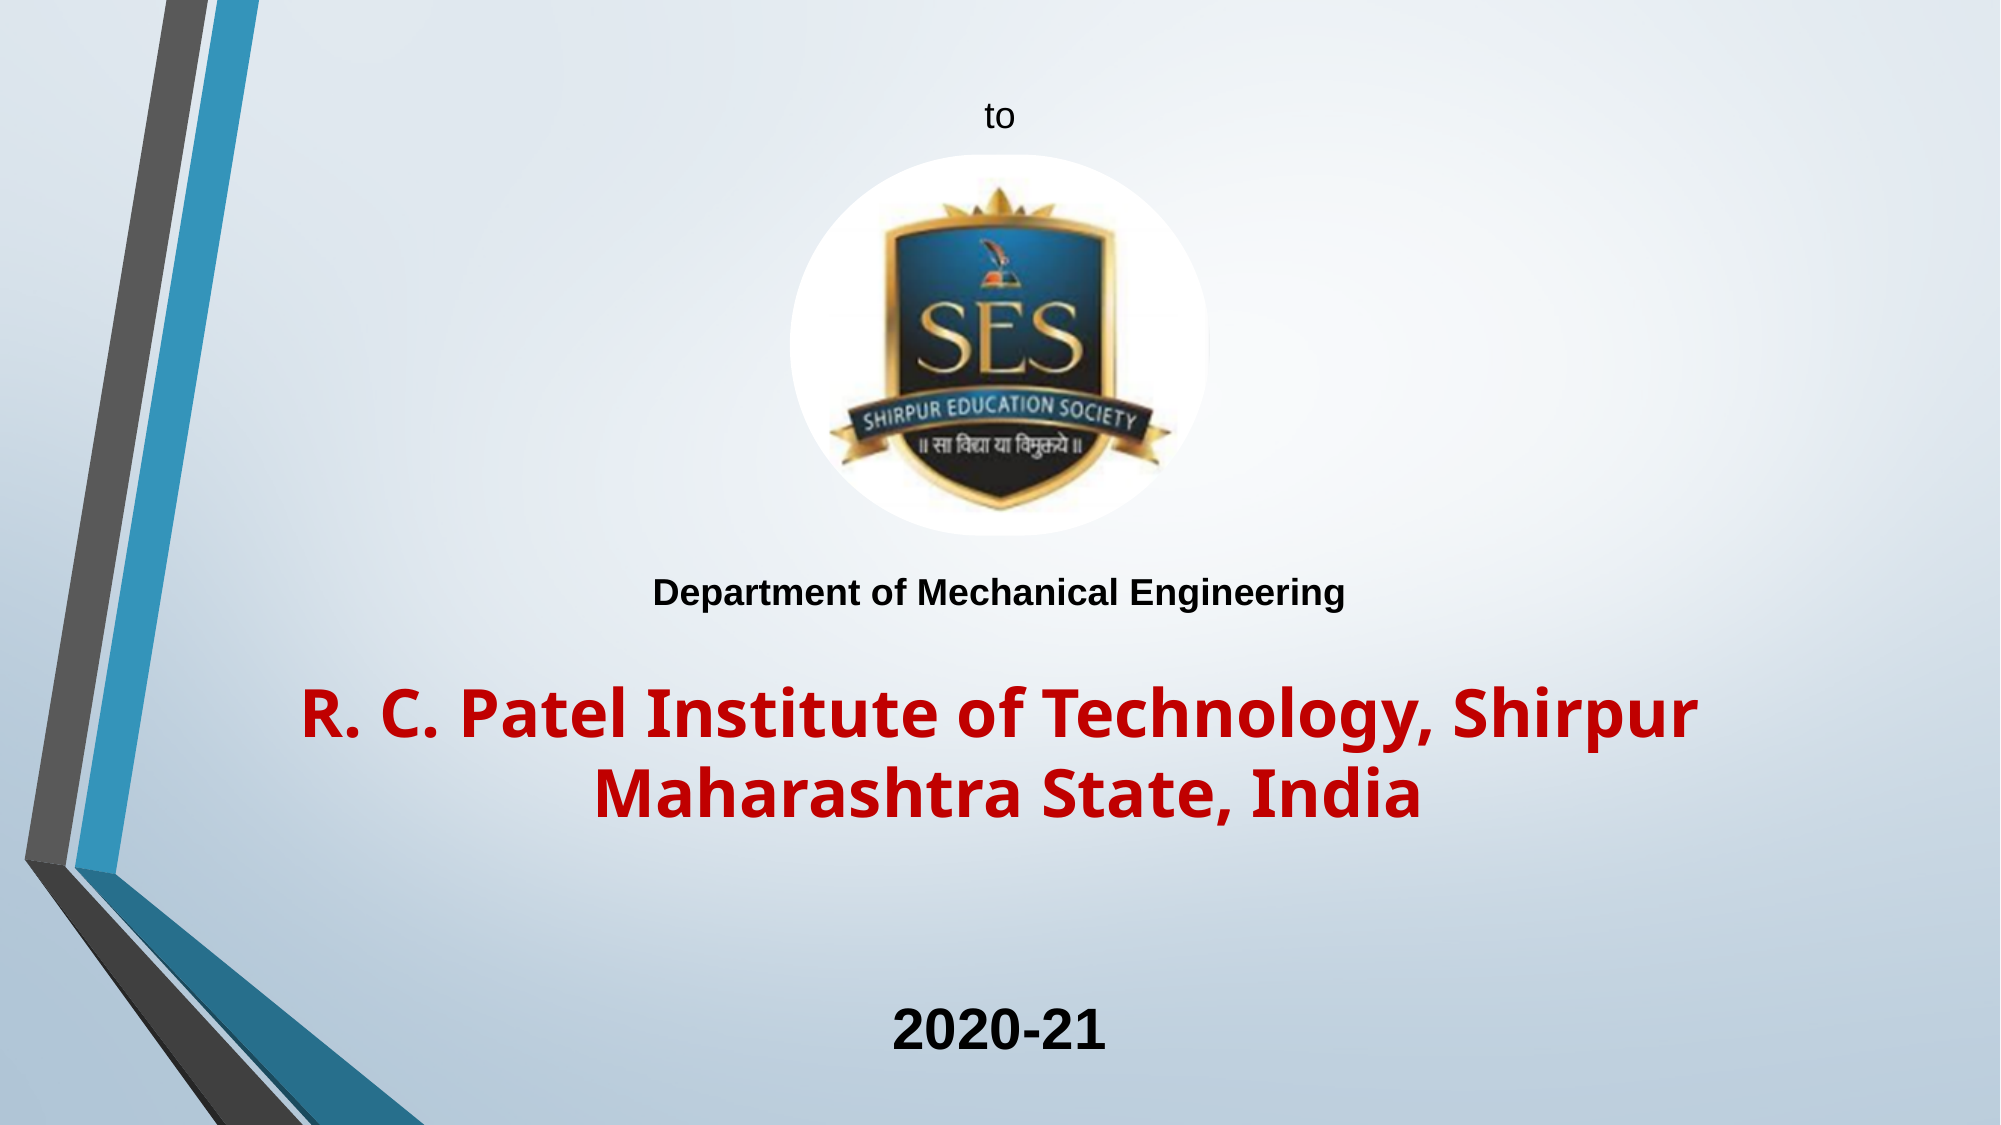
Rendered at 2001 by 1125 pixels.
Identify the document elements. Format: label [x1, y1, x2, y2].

text_box [264, 83, 1736, 1080]
